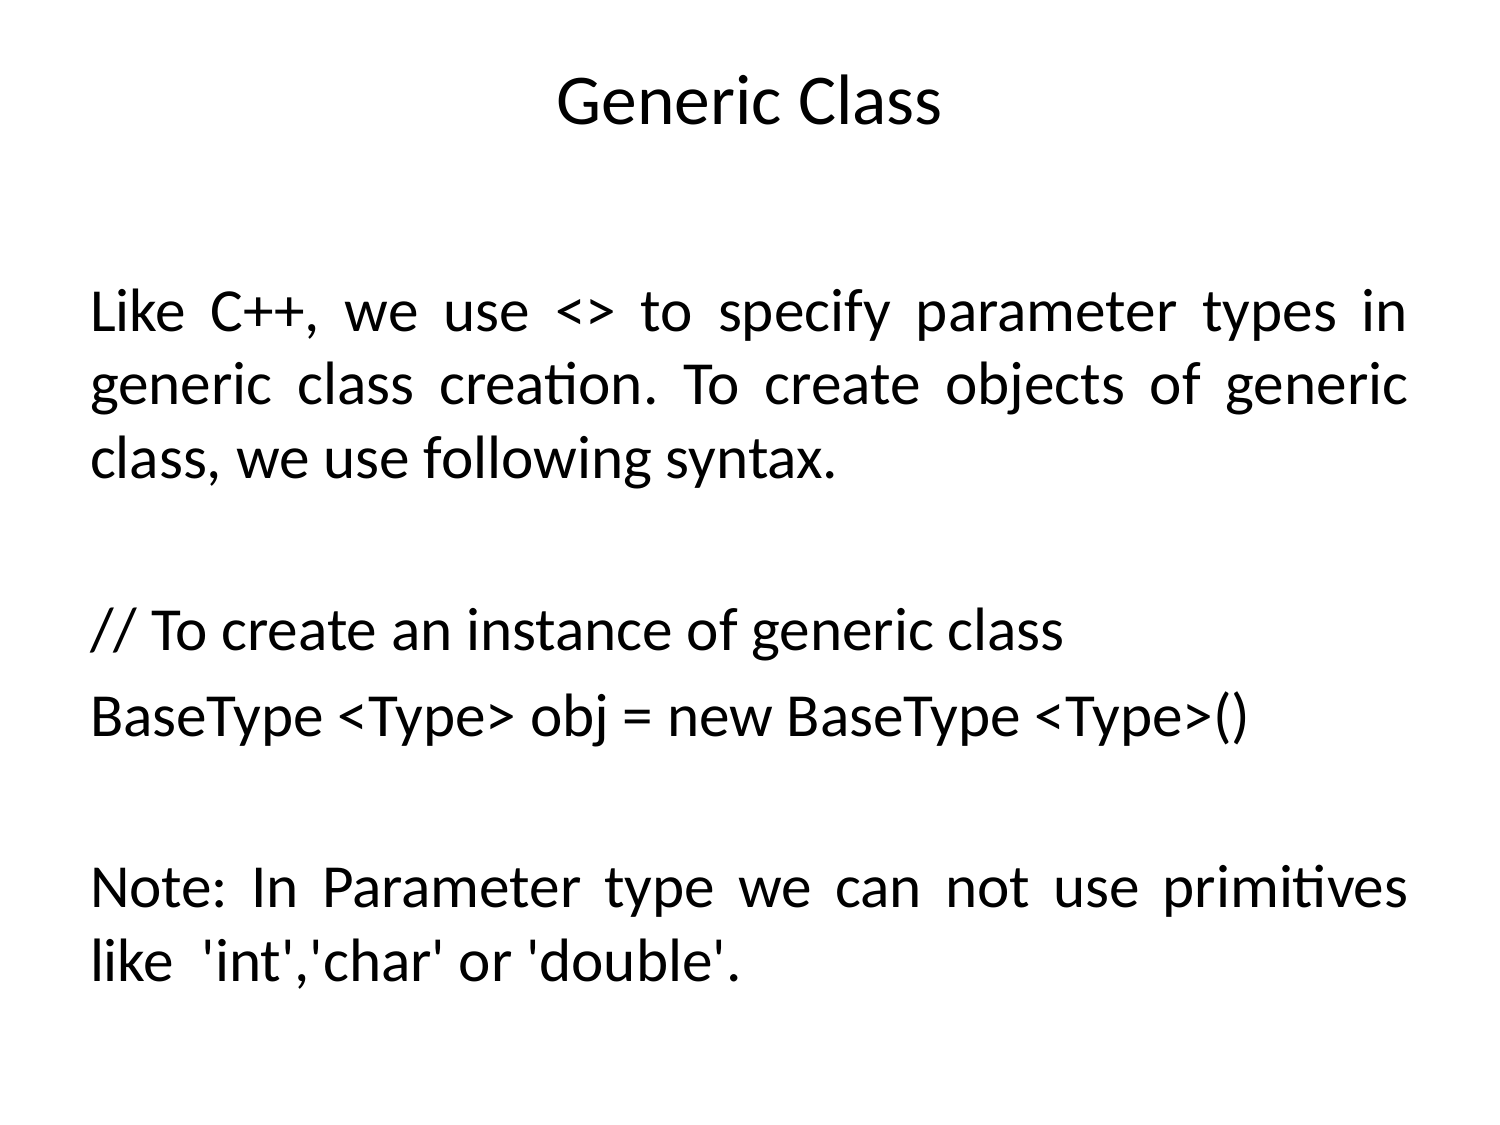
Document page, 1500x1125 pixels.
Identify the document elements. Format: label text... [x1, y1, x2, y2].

list Like C++, we use <> to specify parameter types in generic class creation. To create objects of generic class, we use following syntax. // To create an instance of generic class BaseType <Type> obj = new BaseType <Type>() Note: In Parameter type we can not use primitives like 'int','char' or 'double'. [75, 262, 1425, 1005]
title Generic Class [75, 45, 1425, 233]
